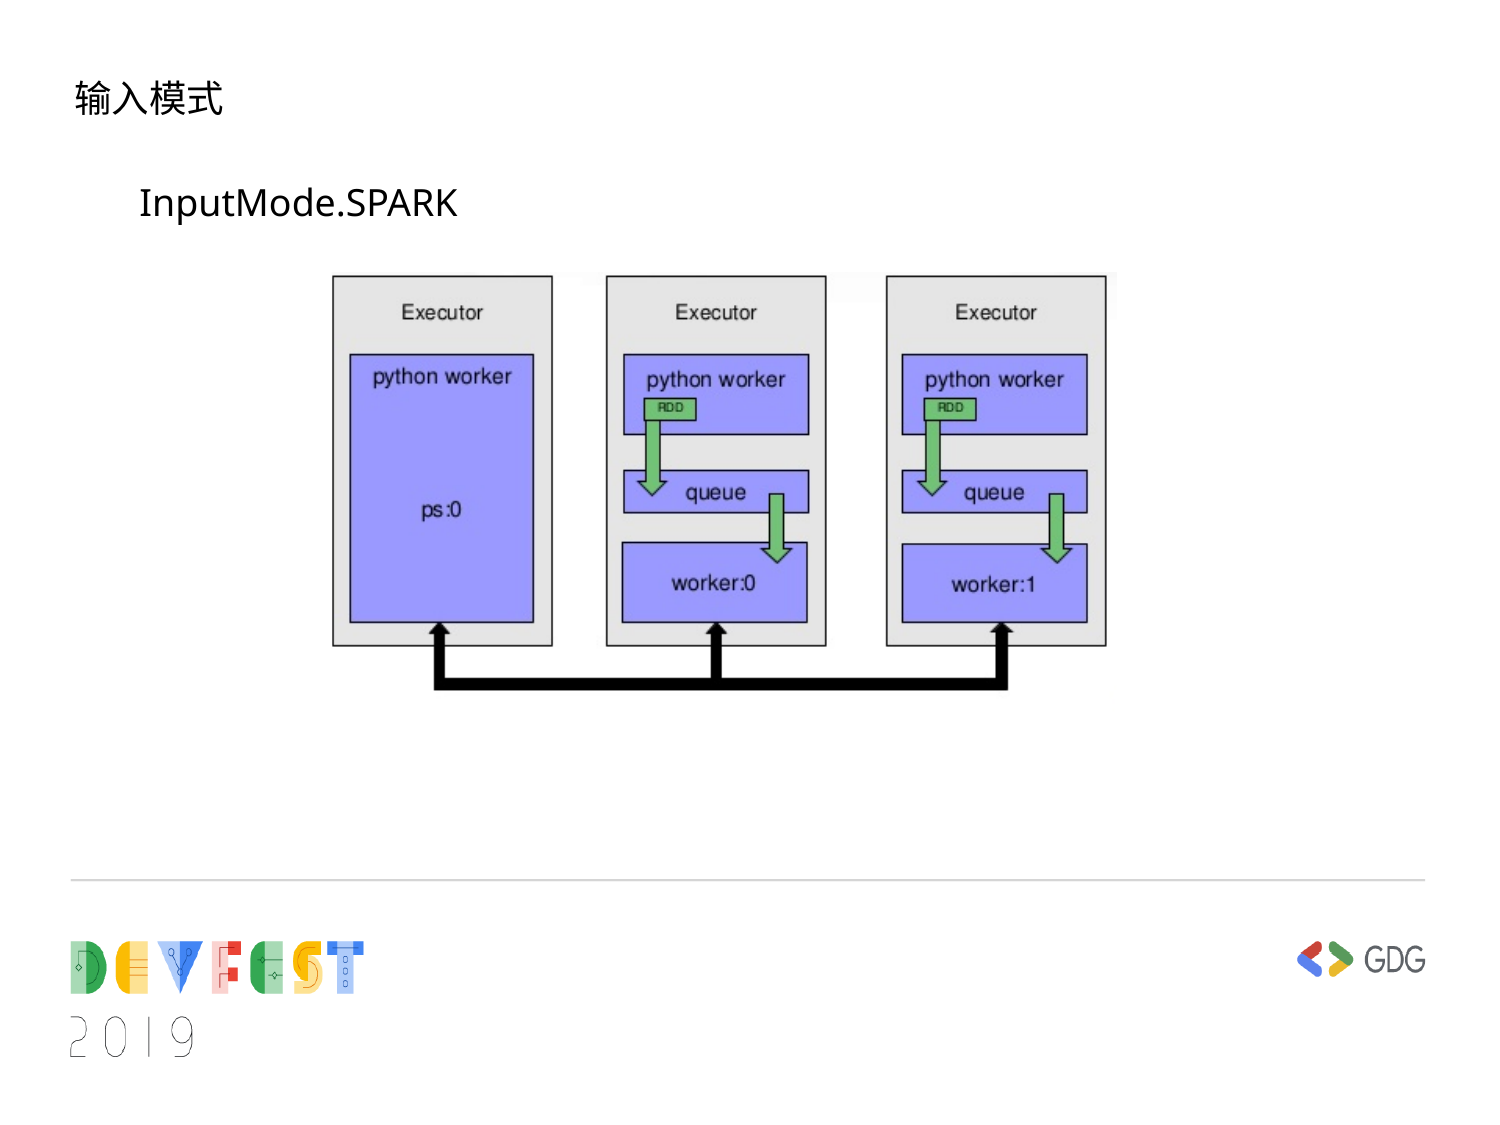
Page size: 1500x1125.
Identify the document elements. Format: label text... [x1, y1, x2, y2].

text_box 输入模式 [59, 67, 816, 128]
text_box InputMode.SPARK [124, 171, 902, 231]
picture [0, 0, 1500, 1125]
